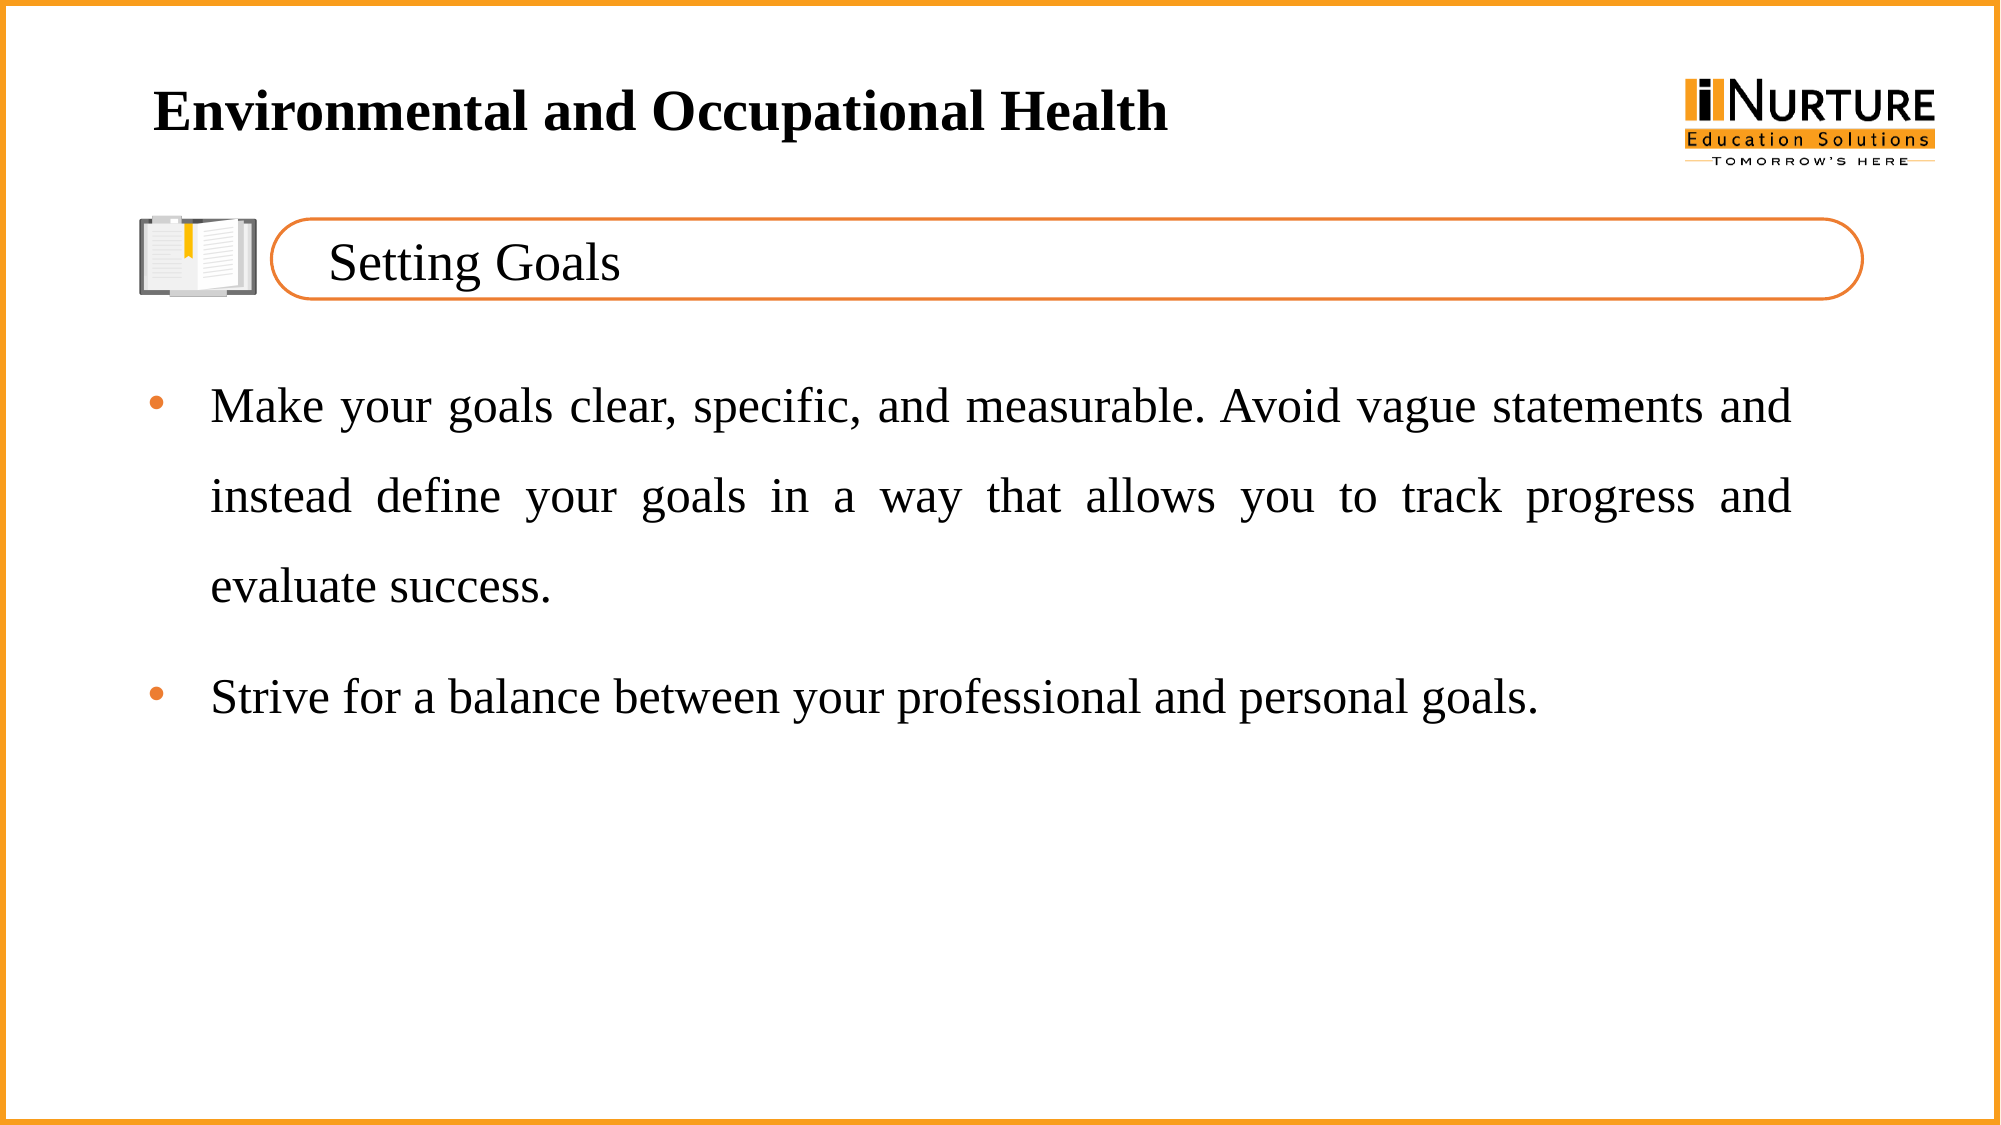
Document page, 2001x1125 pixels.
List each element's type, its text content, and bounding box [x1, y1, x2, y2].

picture [122, 184, 274, 334]
picture [1665, 57, 1960, 184]
text_box Setting Goals [271, 218, 1863, 299]
list Make your goals clear, specific, and measurable. Avoid vague statements and instead define your goals in a way that allows you to track progress and evaluate success. Strive for a balance between your professional and personal goals. [120, 334, 1809, 1088]
list Environmental and Occupational Health [101, 72, 1656, 184]
